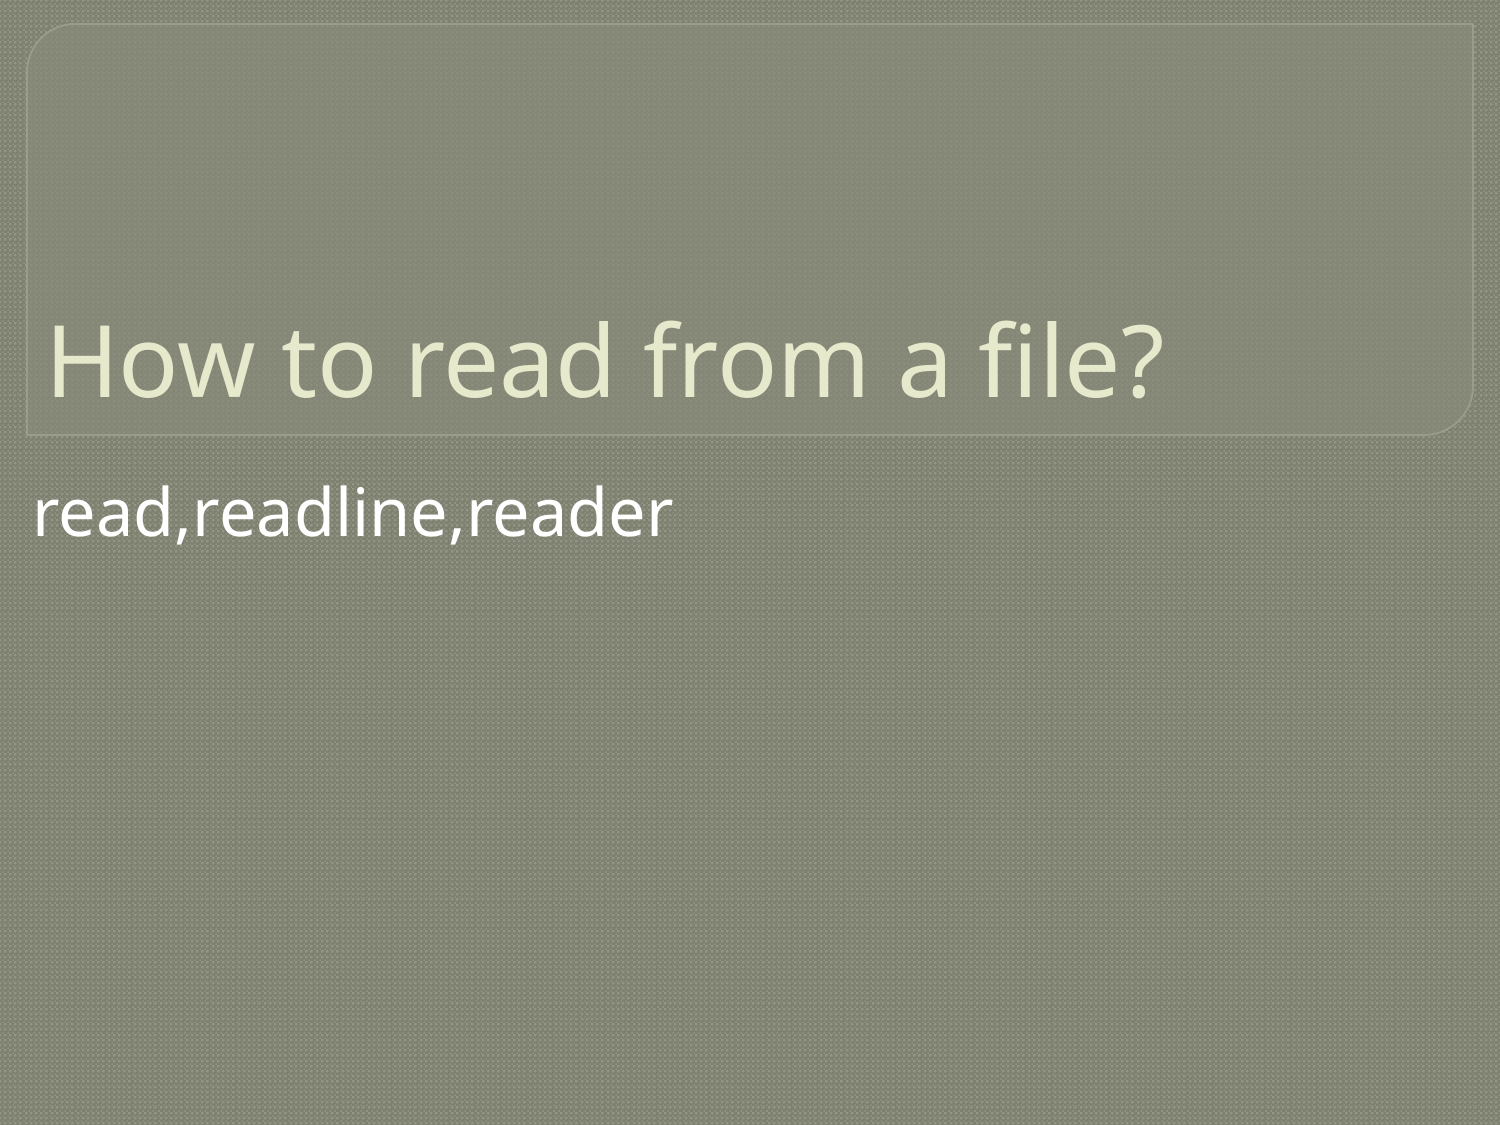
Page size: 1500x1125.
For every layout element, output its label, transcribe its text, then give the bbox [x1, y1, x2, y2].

subtitle read,readline,reader [24, 462, 1427, 750]
title How to read from a file? [37, 62, 1427, 425]
